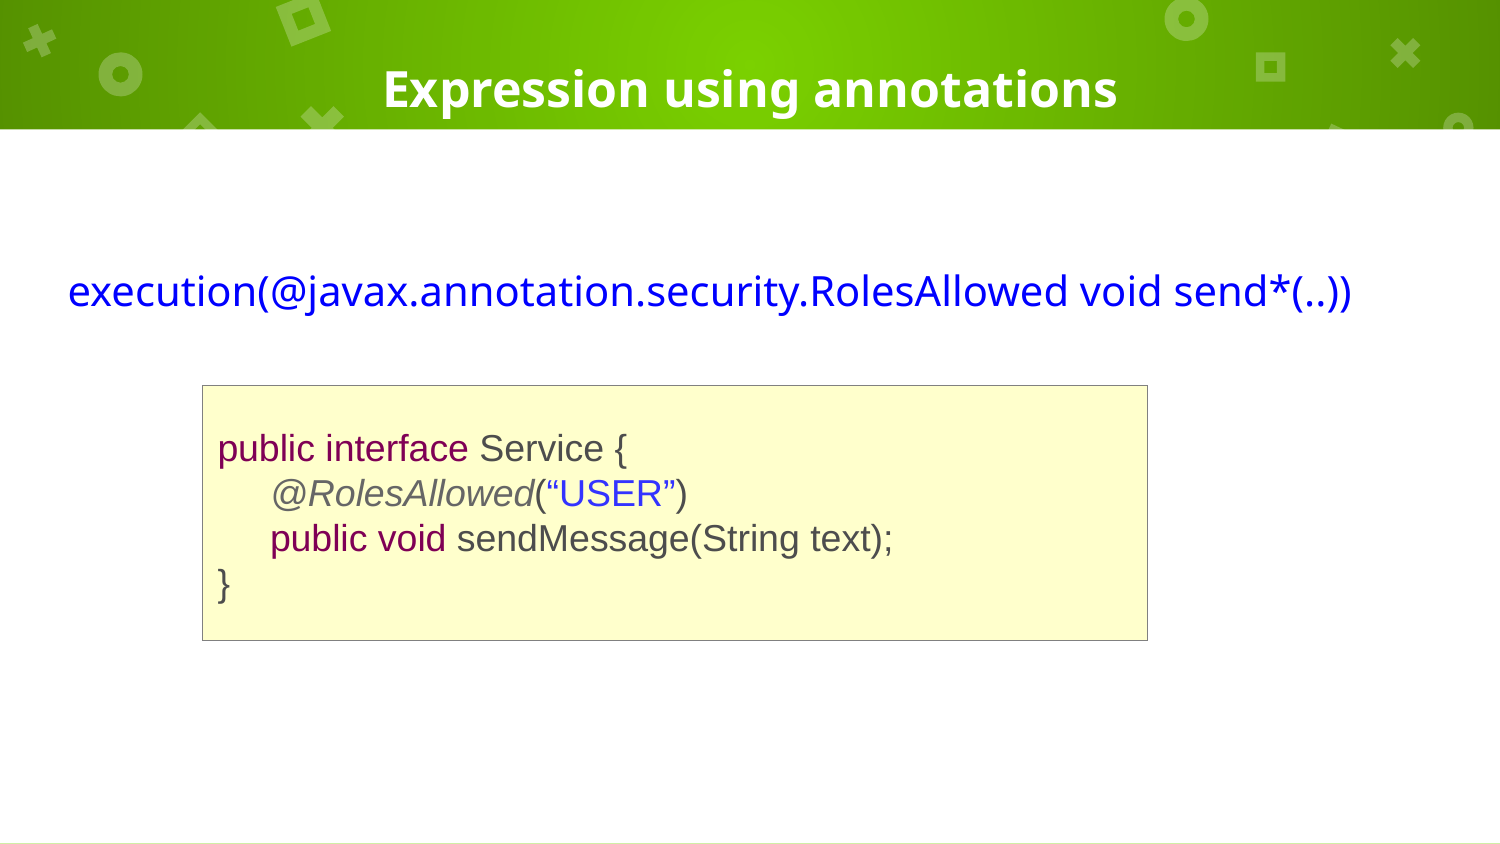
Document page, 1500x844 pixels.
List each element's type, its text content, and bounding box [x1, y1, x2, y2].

text_box public interface Service { @RolesAllowed(“USER”) public void sendMessage(String text); } [202, 385, 1148, 641]
title Expression using annotations [142, 0, 1358, 175]
text_box execution(@javax.annotation.security.RolesAllowed void send*(..)) [52, 249, 1448, 330]
